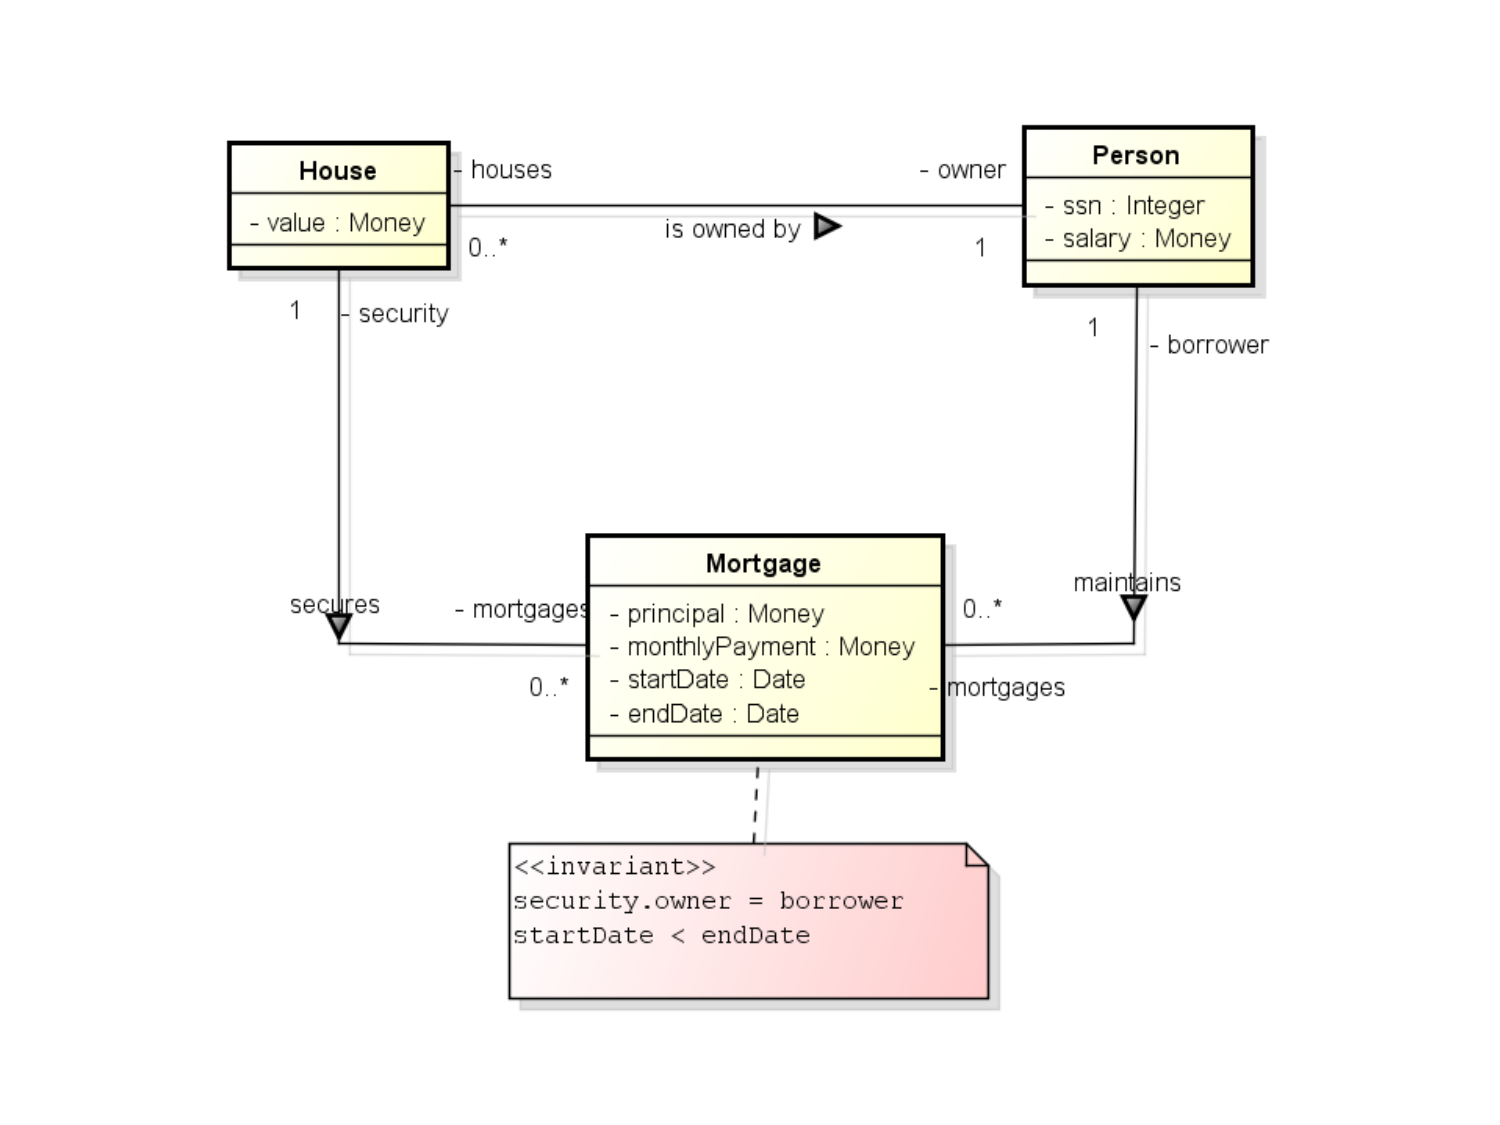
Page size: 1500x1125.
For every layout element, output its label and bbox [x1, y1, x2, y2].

picture [207, 105, 1293, 1020]
